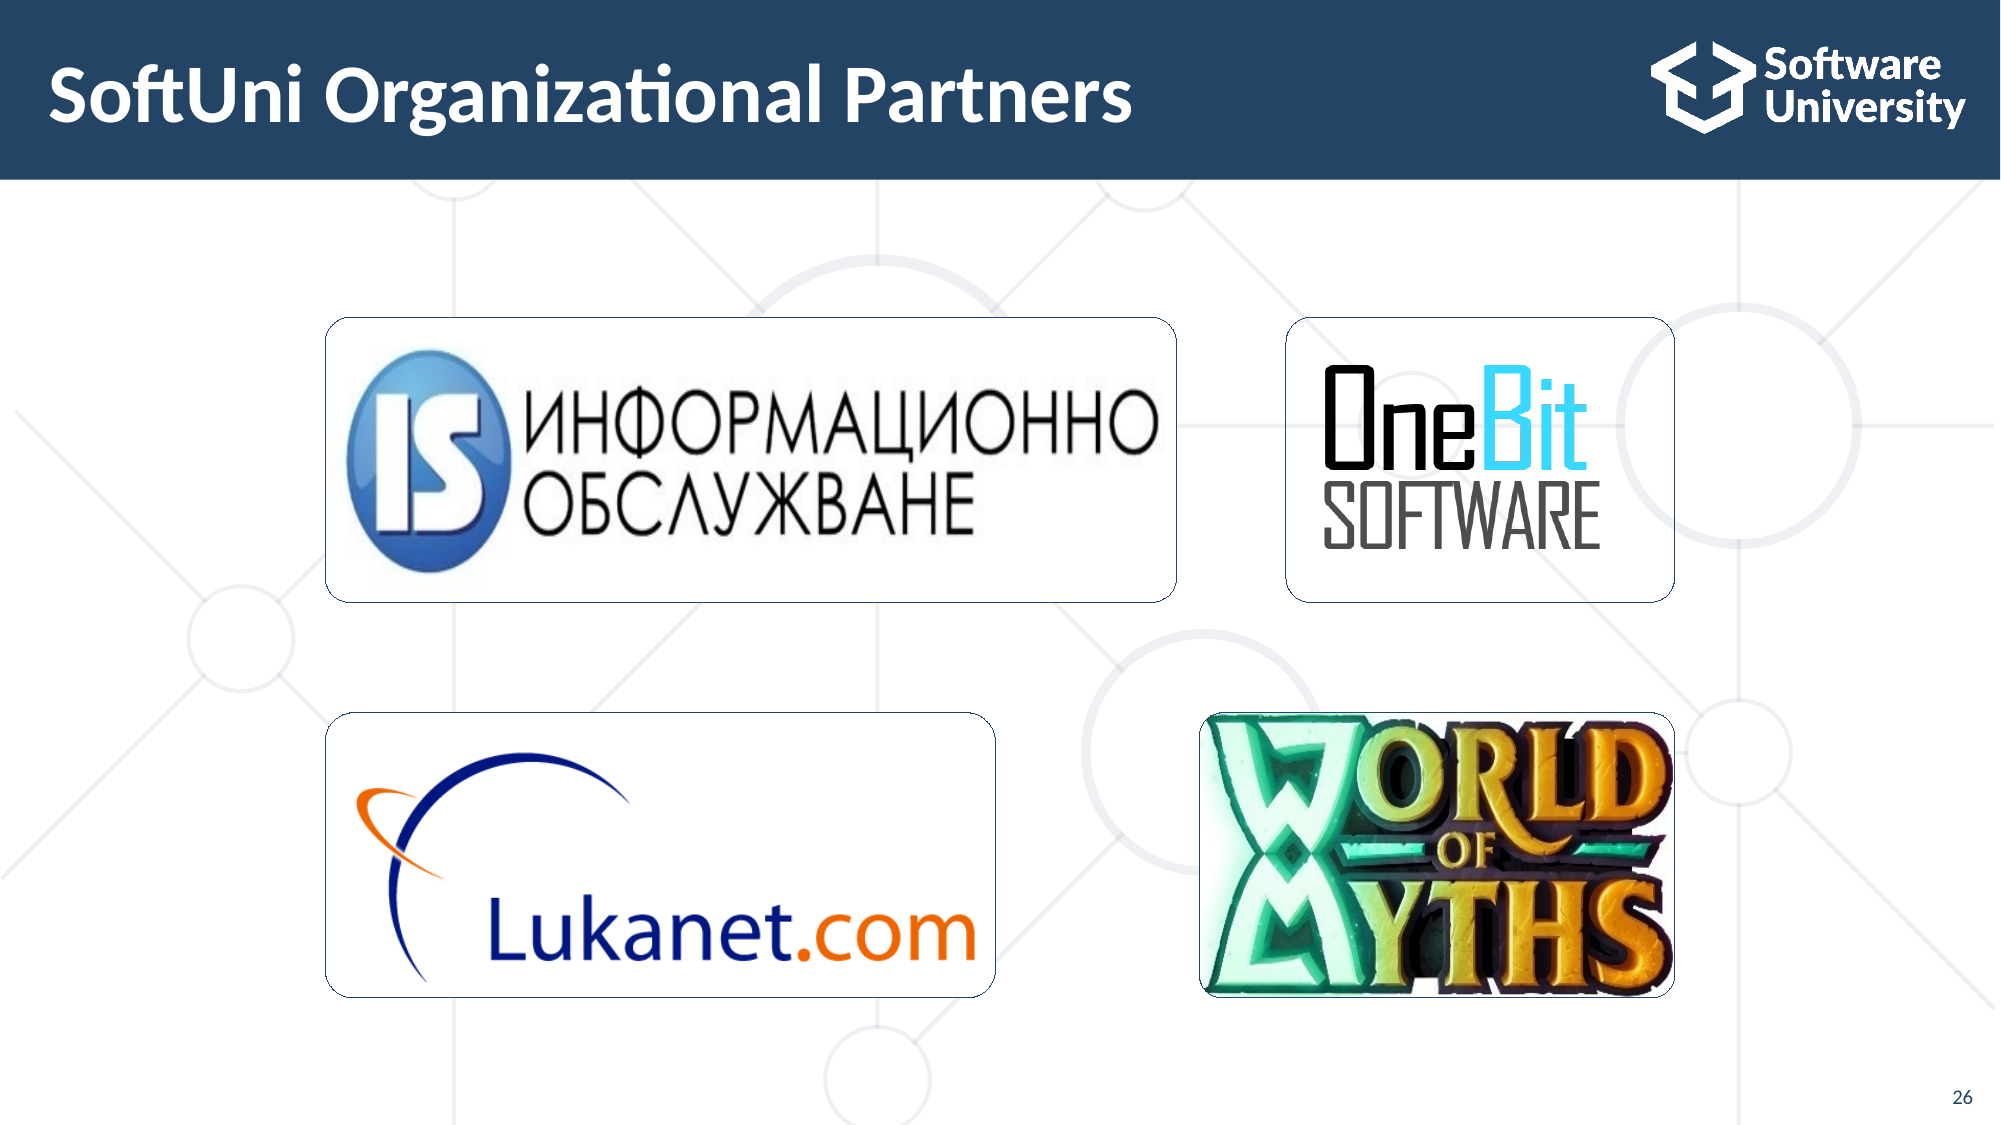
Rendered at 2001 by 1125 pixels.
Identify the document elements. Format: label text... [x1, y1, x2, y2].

title SoftUni Organizational Partners [31, 16, 1625, 162]
picture [1651, 41, 1966, 134]
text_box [324, 316, 1675, 999]
slide_number 26 [1927, 1067, 1989, 1117]
